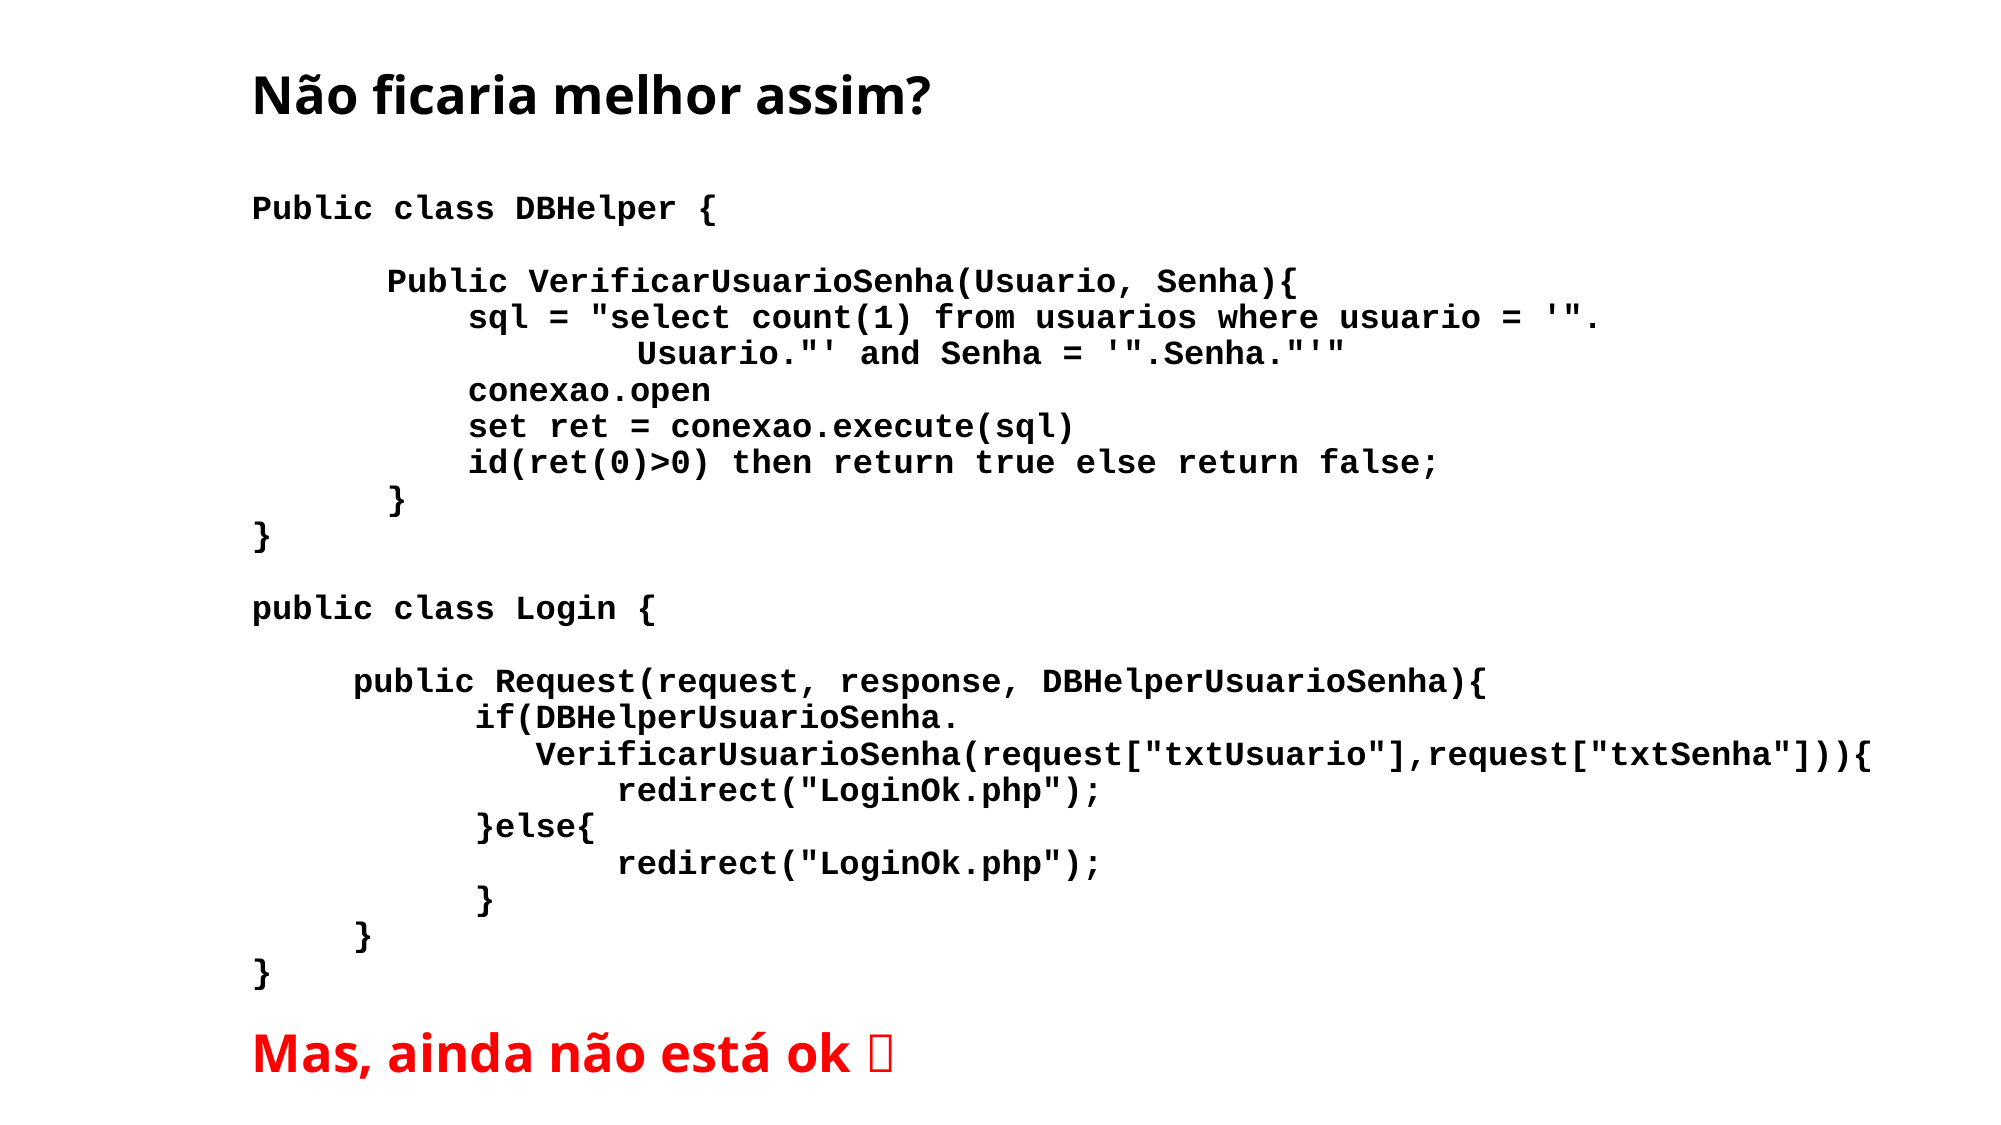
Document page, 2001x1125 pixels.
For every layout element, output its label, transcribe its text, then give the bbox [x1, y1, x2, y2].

title Não ficaria melhor assim? Public class DBHelper { Public VerificarUsuarioSenha(Usuario, Senha){ sql = "select count(1) from usuarios where usuario = '". Usuario."' and Senha = '".Senha."'" conexao.open set ret = conexao.execute(sql) id(ret(0)>0) then return true else return false; } } public class Login { public Request(request, response, DBHelperUsuarioSenha){ if(DBHelperUsuarioSenha. VerificarUsuarioSenha(request["txtUsuario"],request["txtSenha"])){ redirect("LoginOk.php"); }else{ redirect("LoginOk.php"); } } } Mas, ainda não está ok  [236, 45, 1927, 1091]
